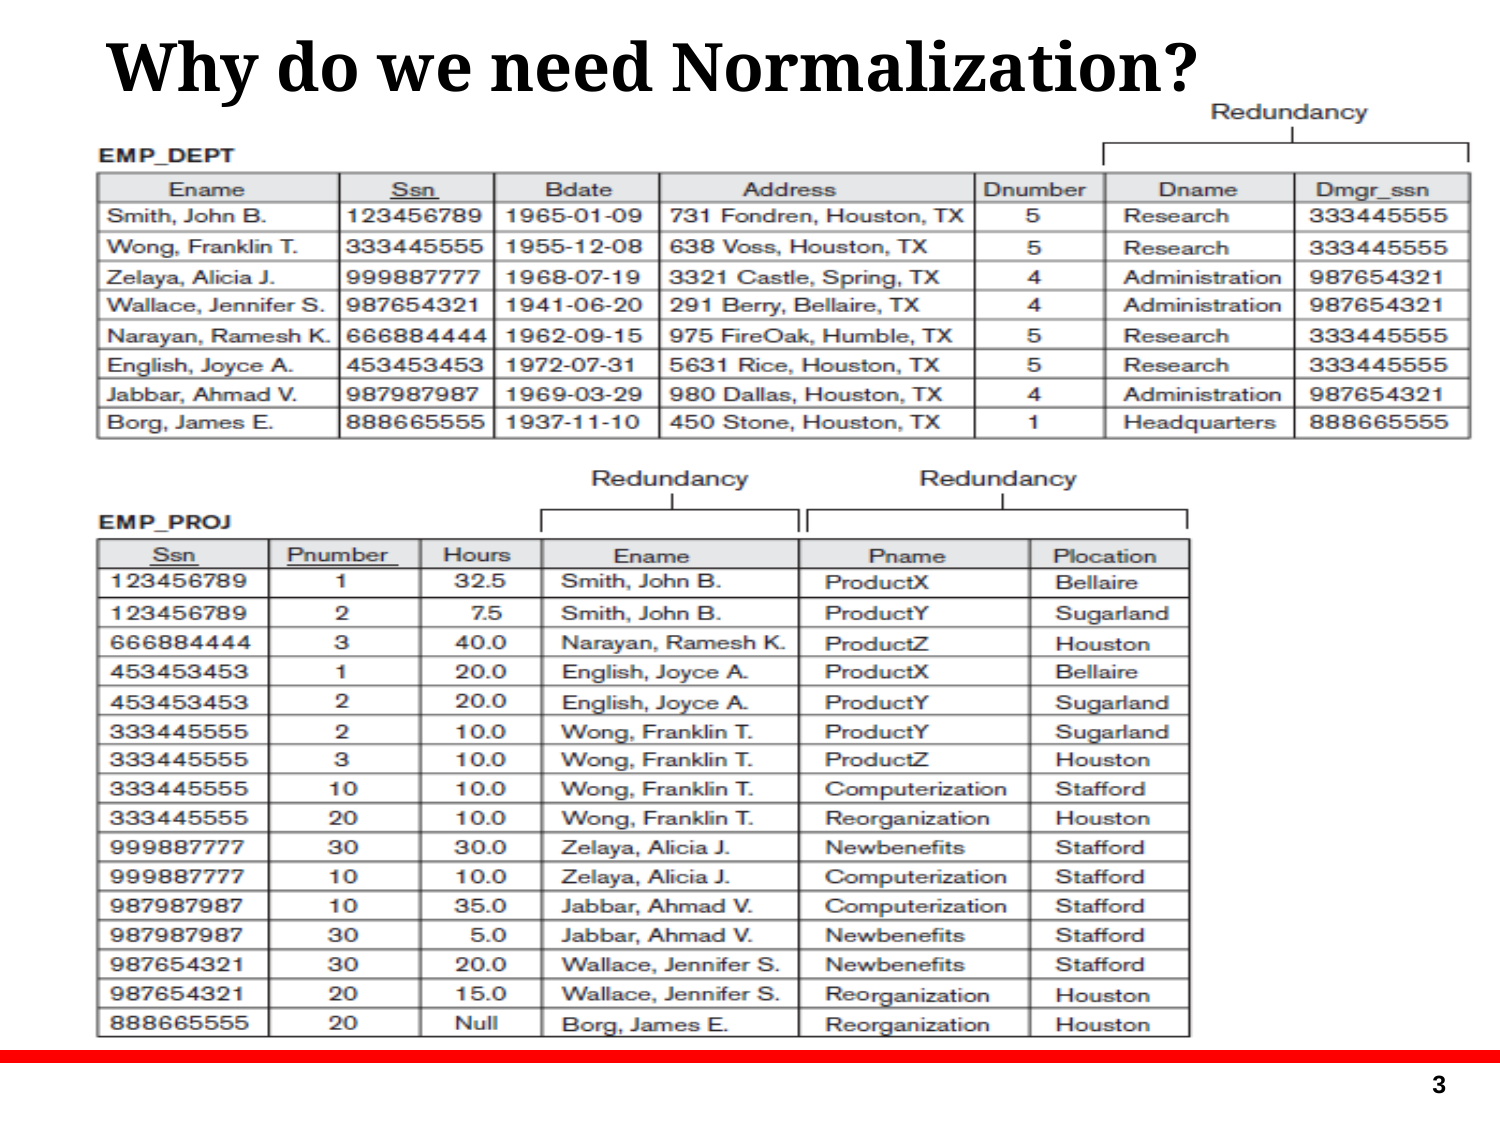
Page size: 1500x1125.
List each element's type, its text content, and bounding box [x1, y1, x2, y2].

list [0, 87, 1500, 1051]
picture [0, 1051, 1500, 1063]
title Why do we need Normalization? [106, 24, 1350, 85]
